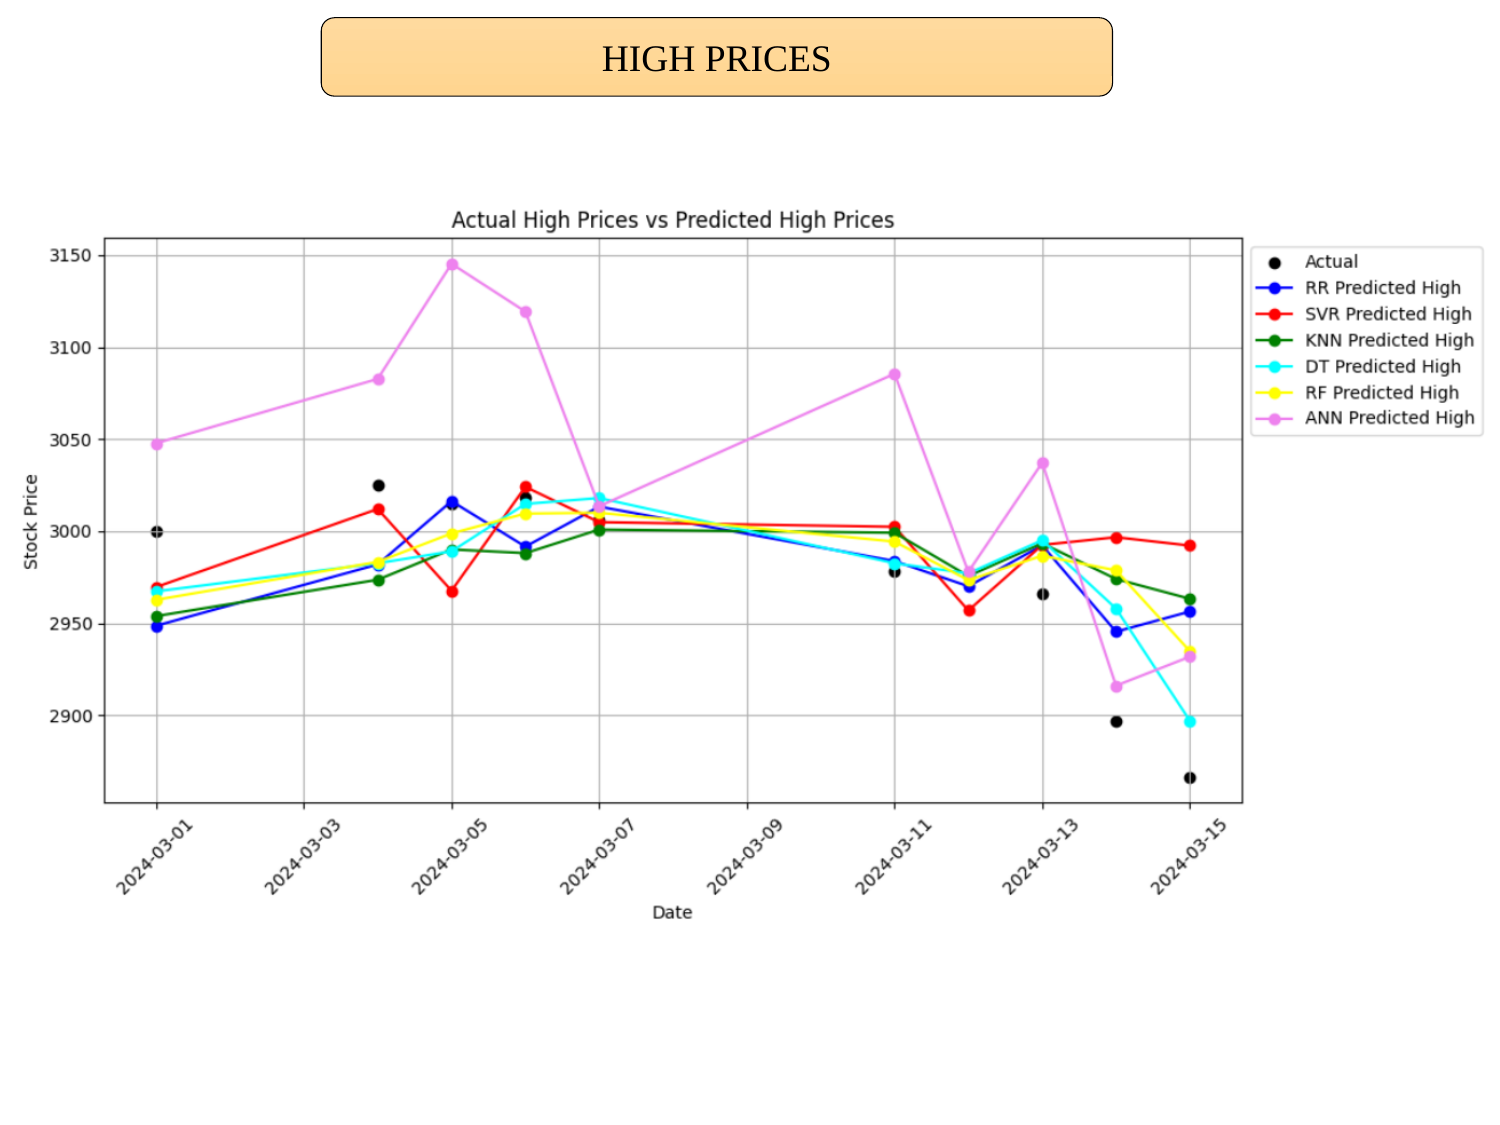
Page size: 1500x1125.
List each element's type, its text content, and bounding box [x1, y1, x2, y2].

picture [0, 201, 1500, 924]
text_box HIGH PRICES [320, 17, 1114, 97]
